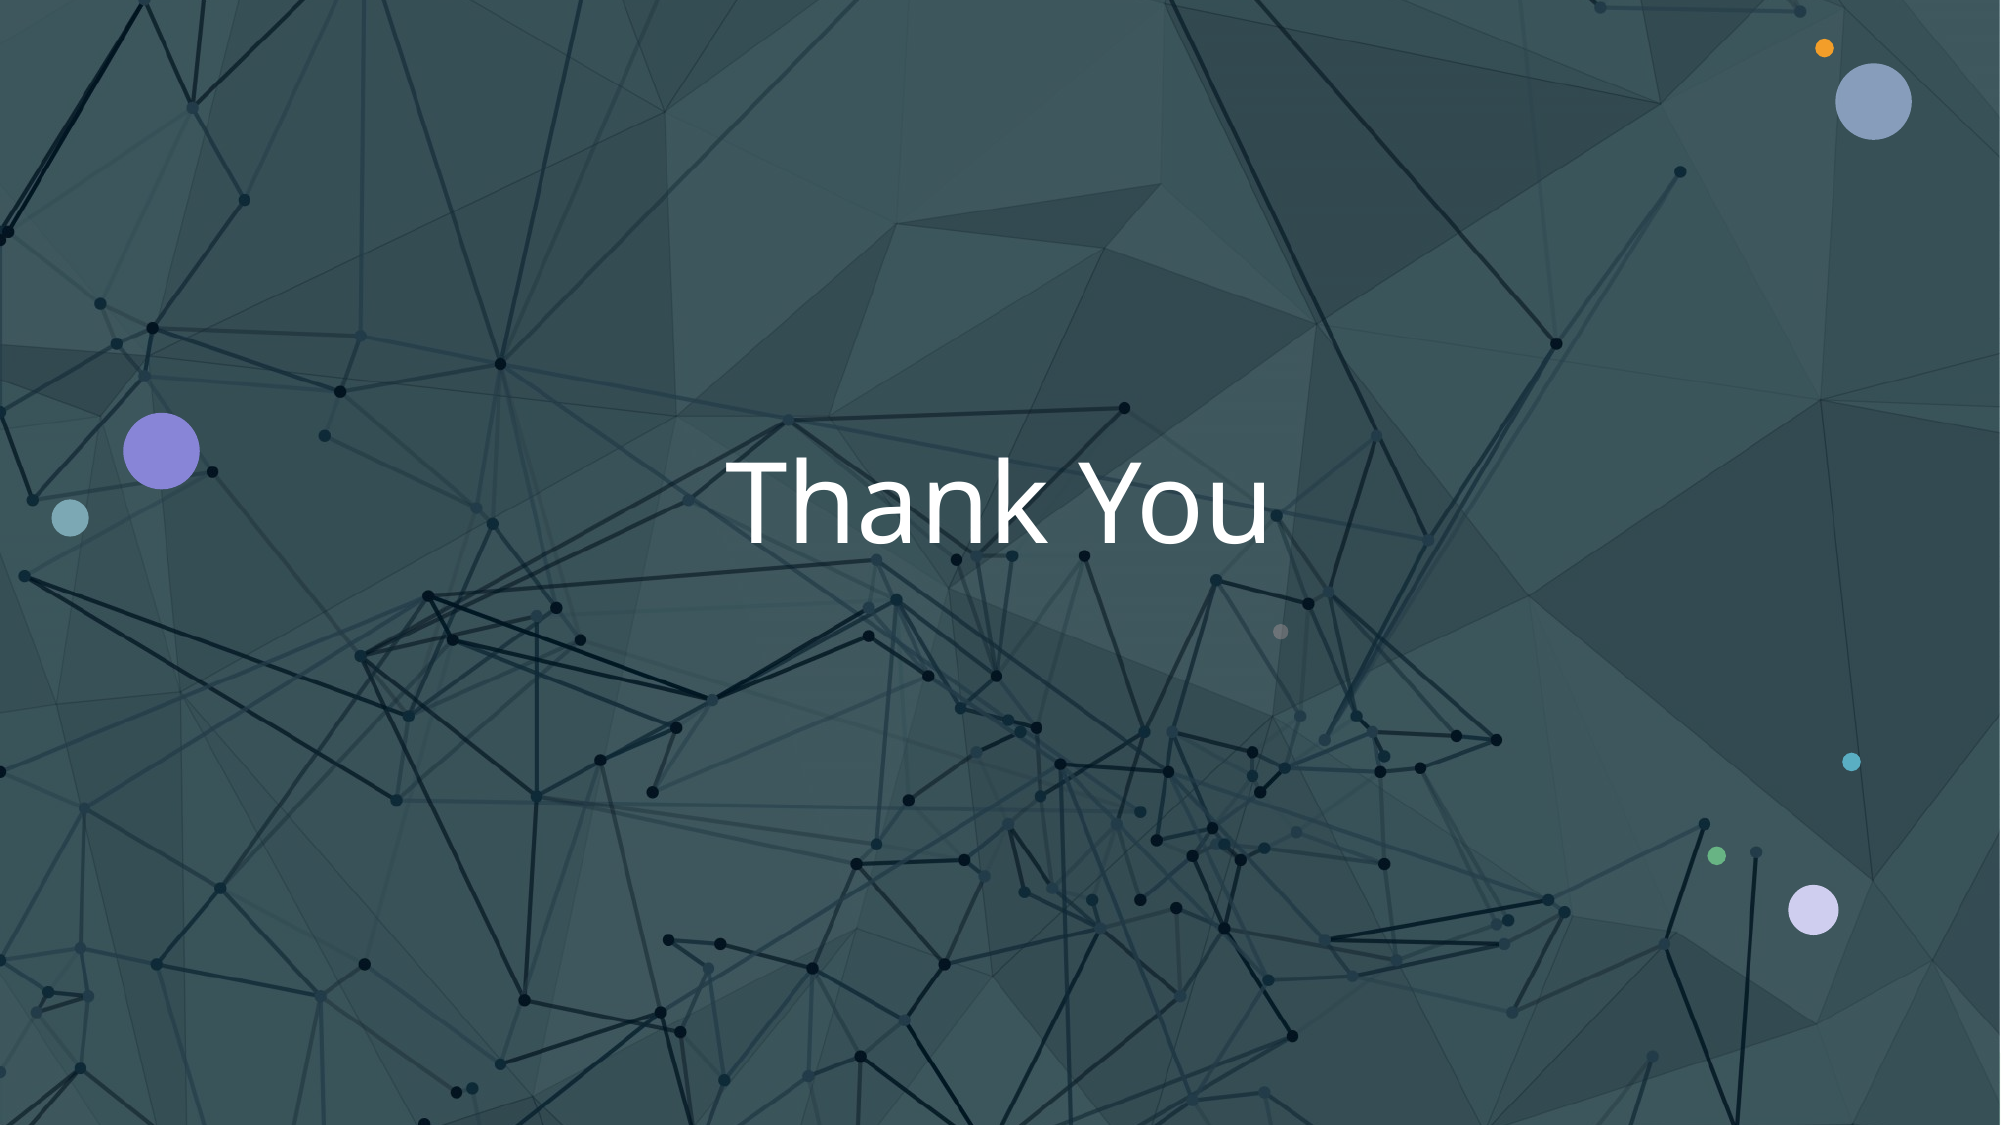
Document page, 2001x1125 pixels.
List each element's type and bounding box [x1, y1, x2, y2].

text_box [51, 38, 1912, 936]
picture [0, 0, 2000, 1125]
